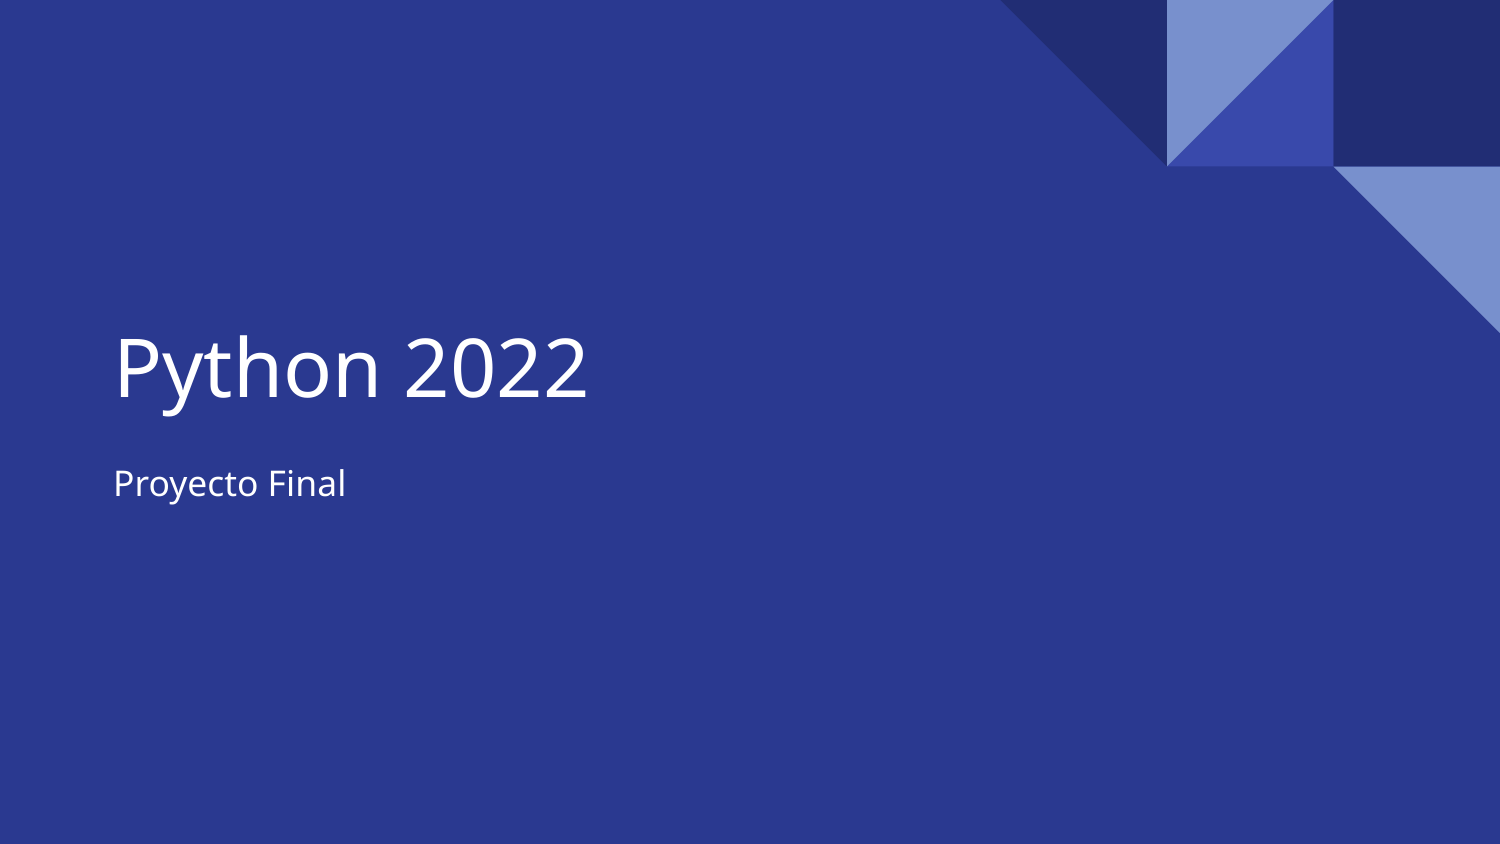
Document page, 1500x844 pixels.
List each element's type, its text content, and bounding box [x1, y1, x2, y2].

title Python 2022 [98, 291, 1447, 429]
subtitle Proyecto Final [98, 445, 1034, 517]
